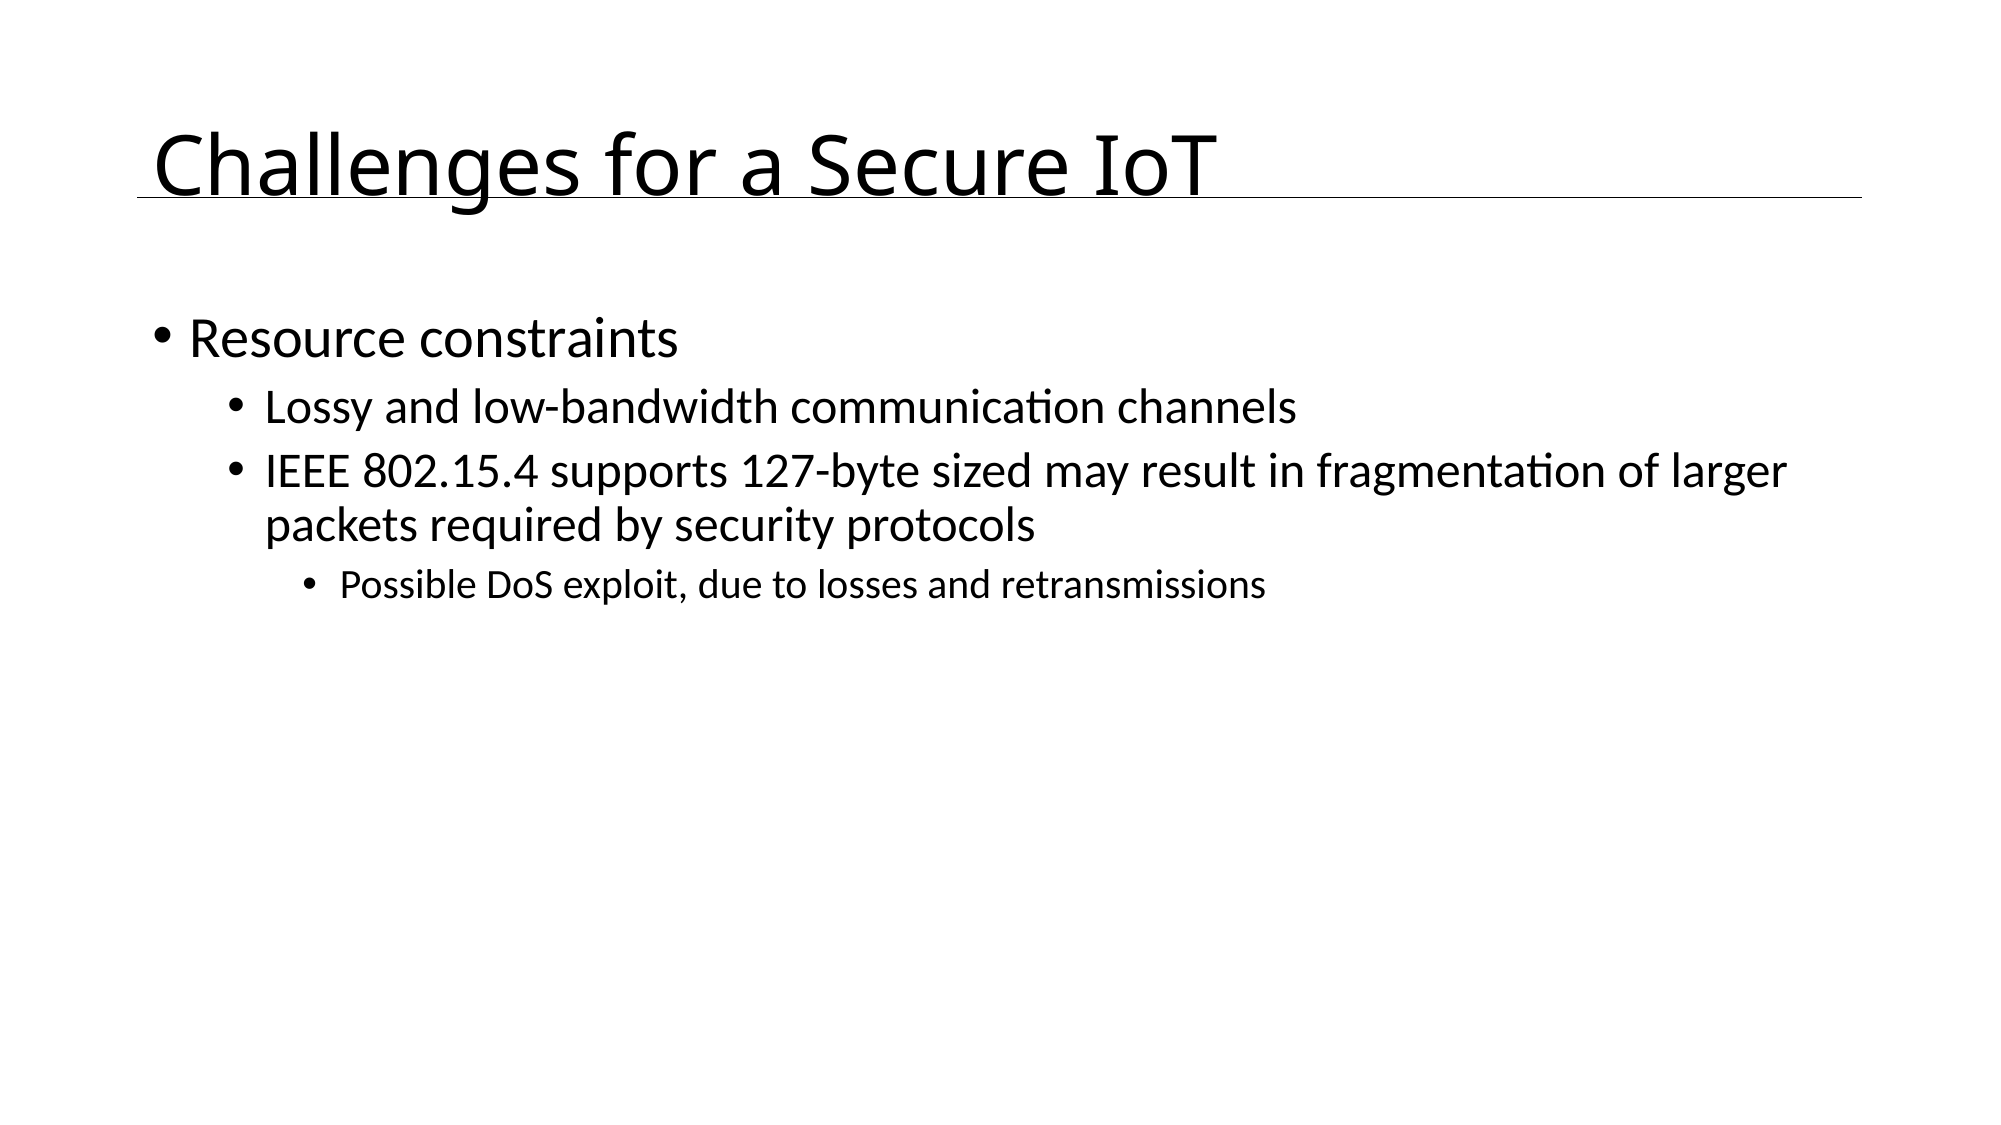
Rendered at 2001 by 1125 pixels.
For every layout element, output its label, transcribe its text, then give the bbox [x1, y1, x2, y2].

list Resource constraints Lossy and low-bandwidth communication channels IEEE 802.15.4 supports 127-byte sized may result in fragmentation of larger packets required by security protocols Possible DoS exploit, due to losses and retransmissions [137, 299, 1863, 1014]
title Challenges for a Secure IoT [137, 59, 1863, 278]
